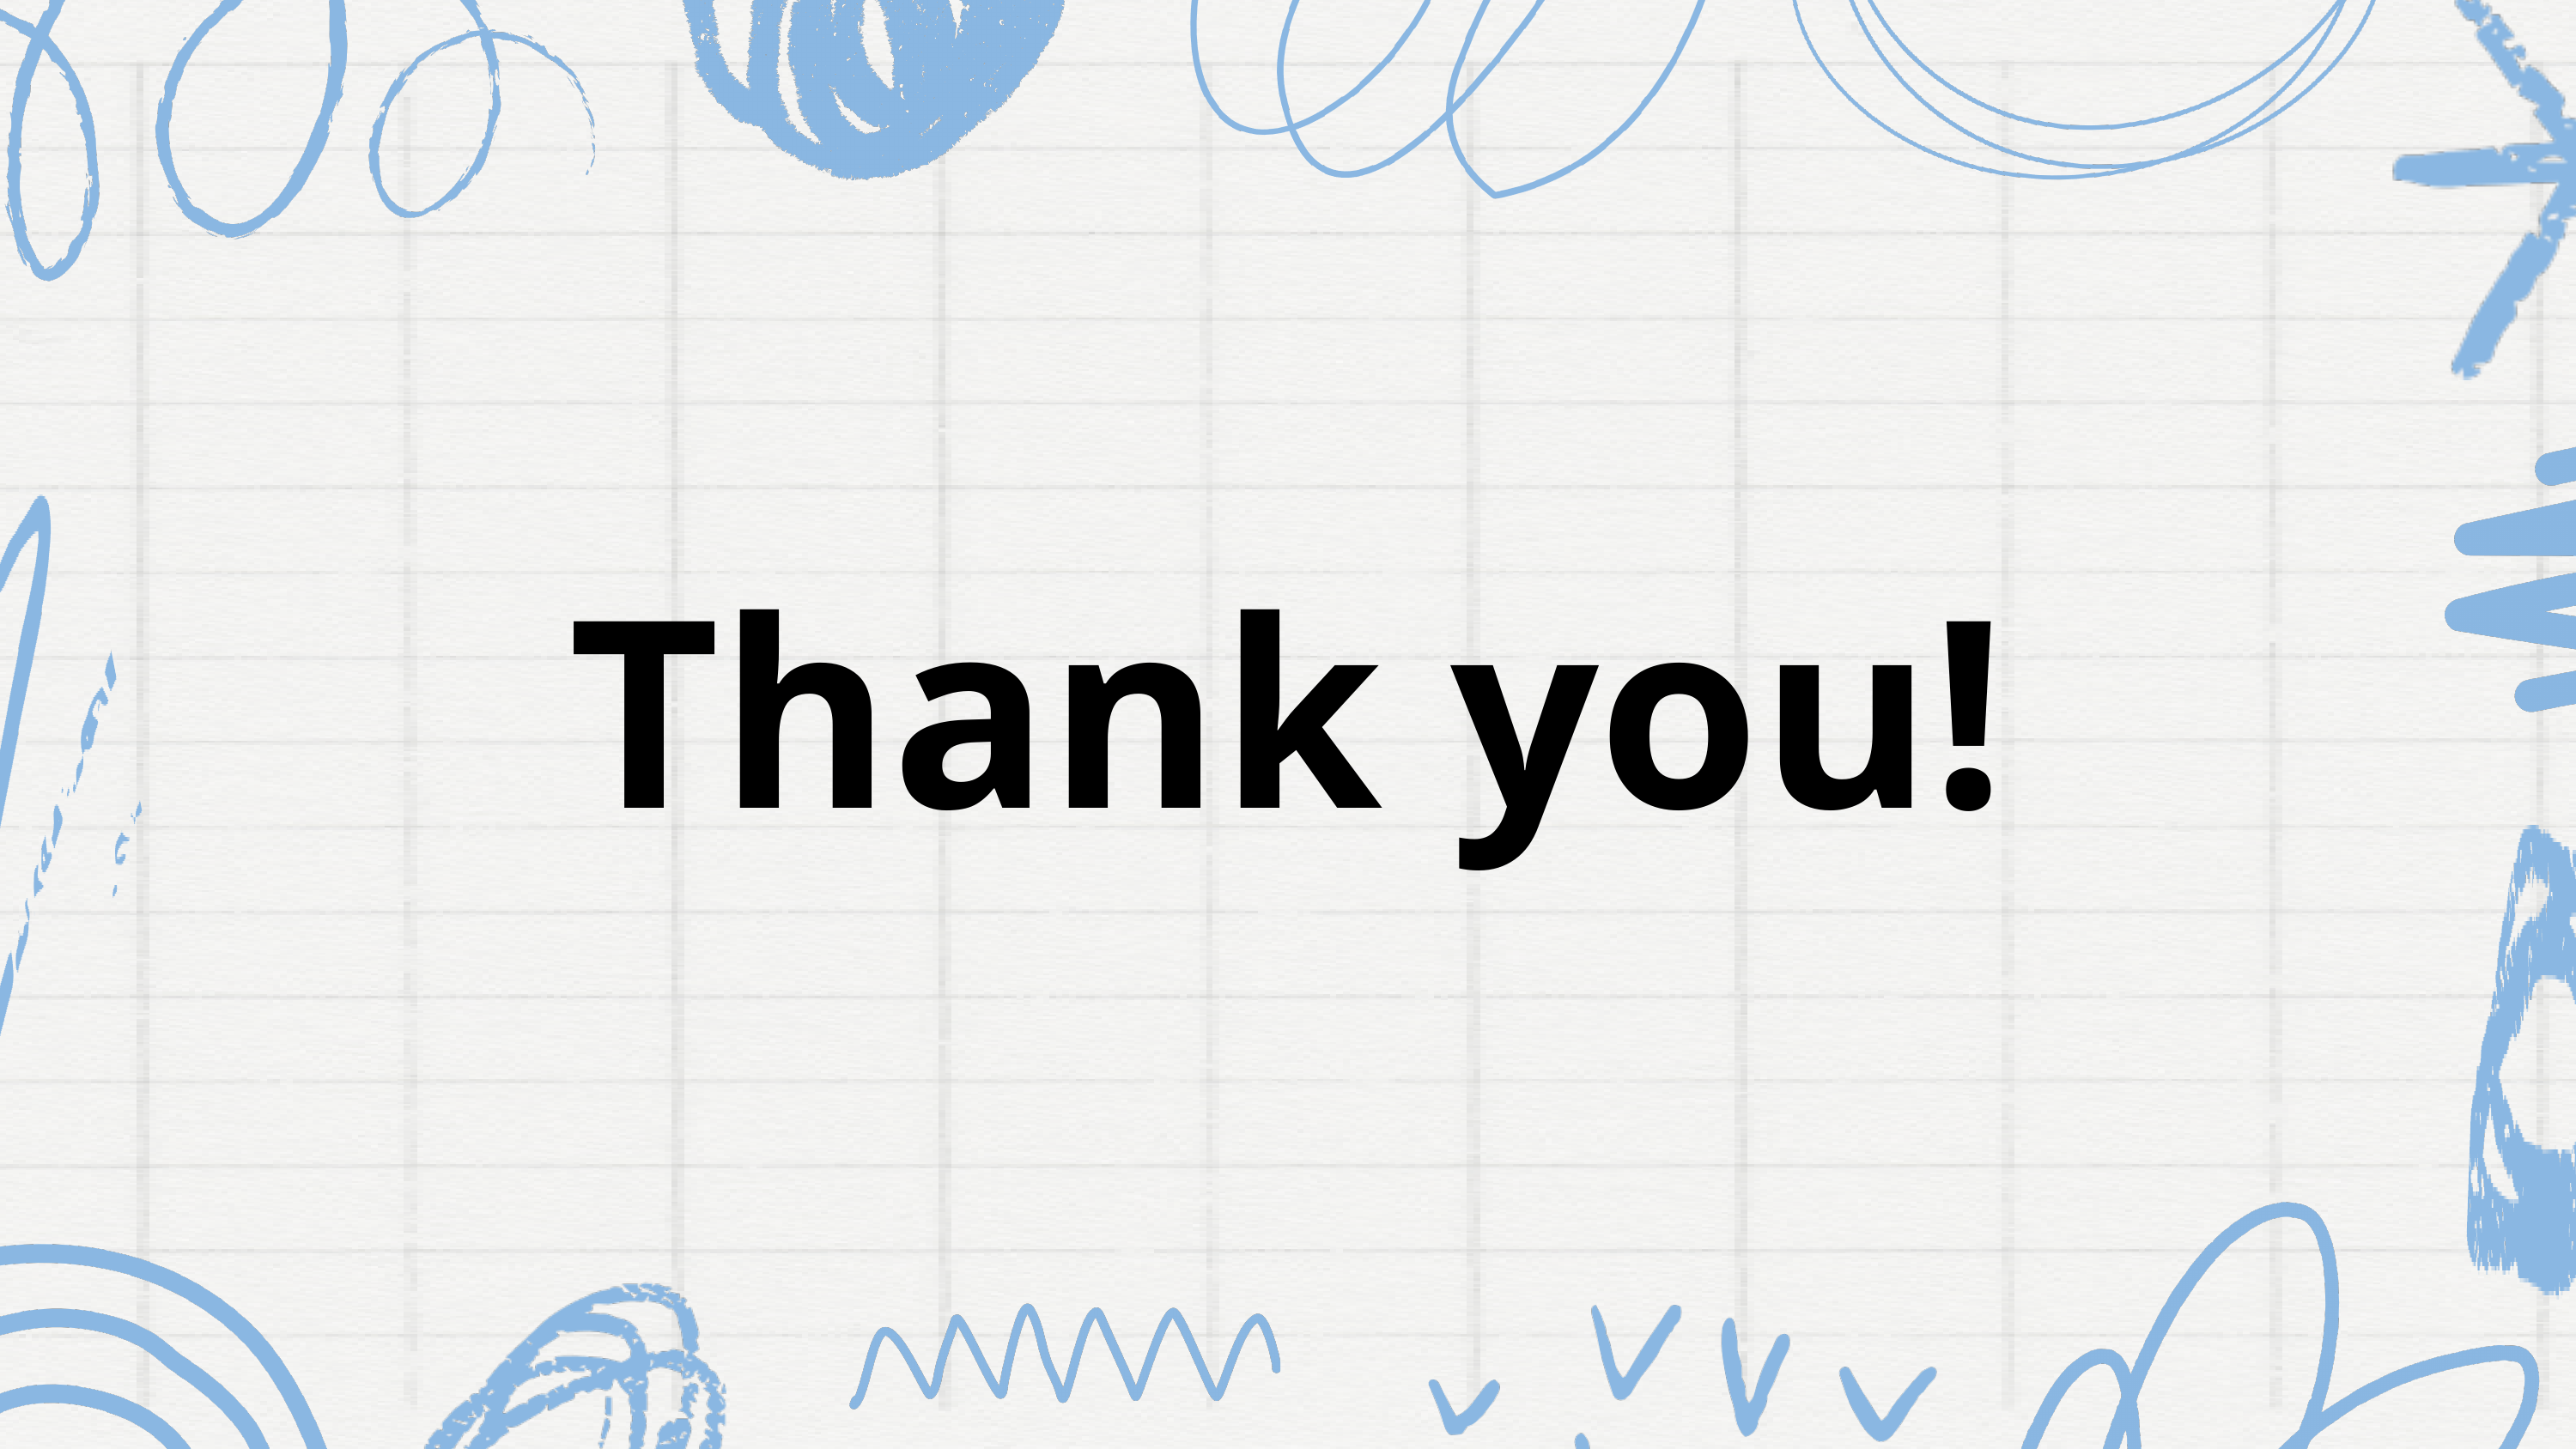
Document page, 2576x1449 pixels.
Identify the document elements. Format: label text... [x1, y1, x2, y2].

text_box Thank you! [519, 634, 2057, 861]
text_box [0, 333, 181, 1046]
text_box [680, 0, 1089, 183]
text_box [1818, 0, 2391, 183]
text_box [0, 0, 596, 282]
text_box [1428, 1303, 2002, 1449]
text_box [0, 1213, 362, 1449]
text_box [2391, 0, 2576, 380]
text_box [361, 1280, 726, 1449]
text_box [849, 1303, 1281, 1410]
text_box [2002, 1202, 2576, 1449]
text_box [2464, 822, 2576, 1302]
text_box [2431, 380, 2576, 822]
text_box [0, 0, 2481, 1449]
text_box [1043, 0, 1818, 200]
